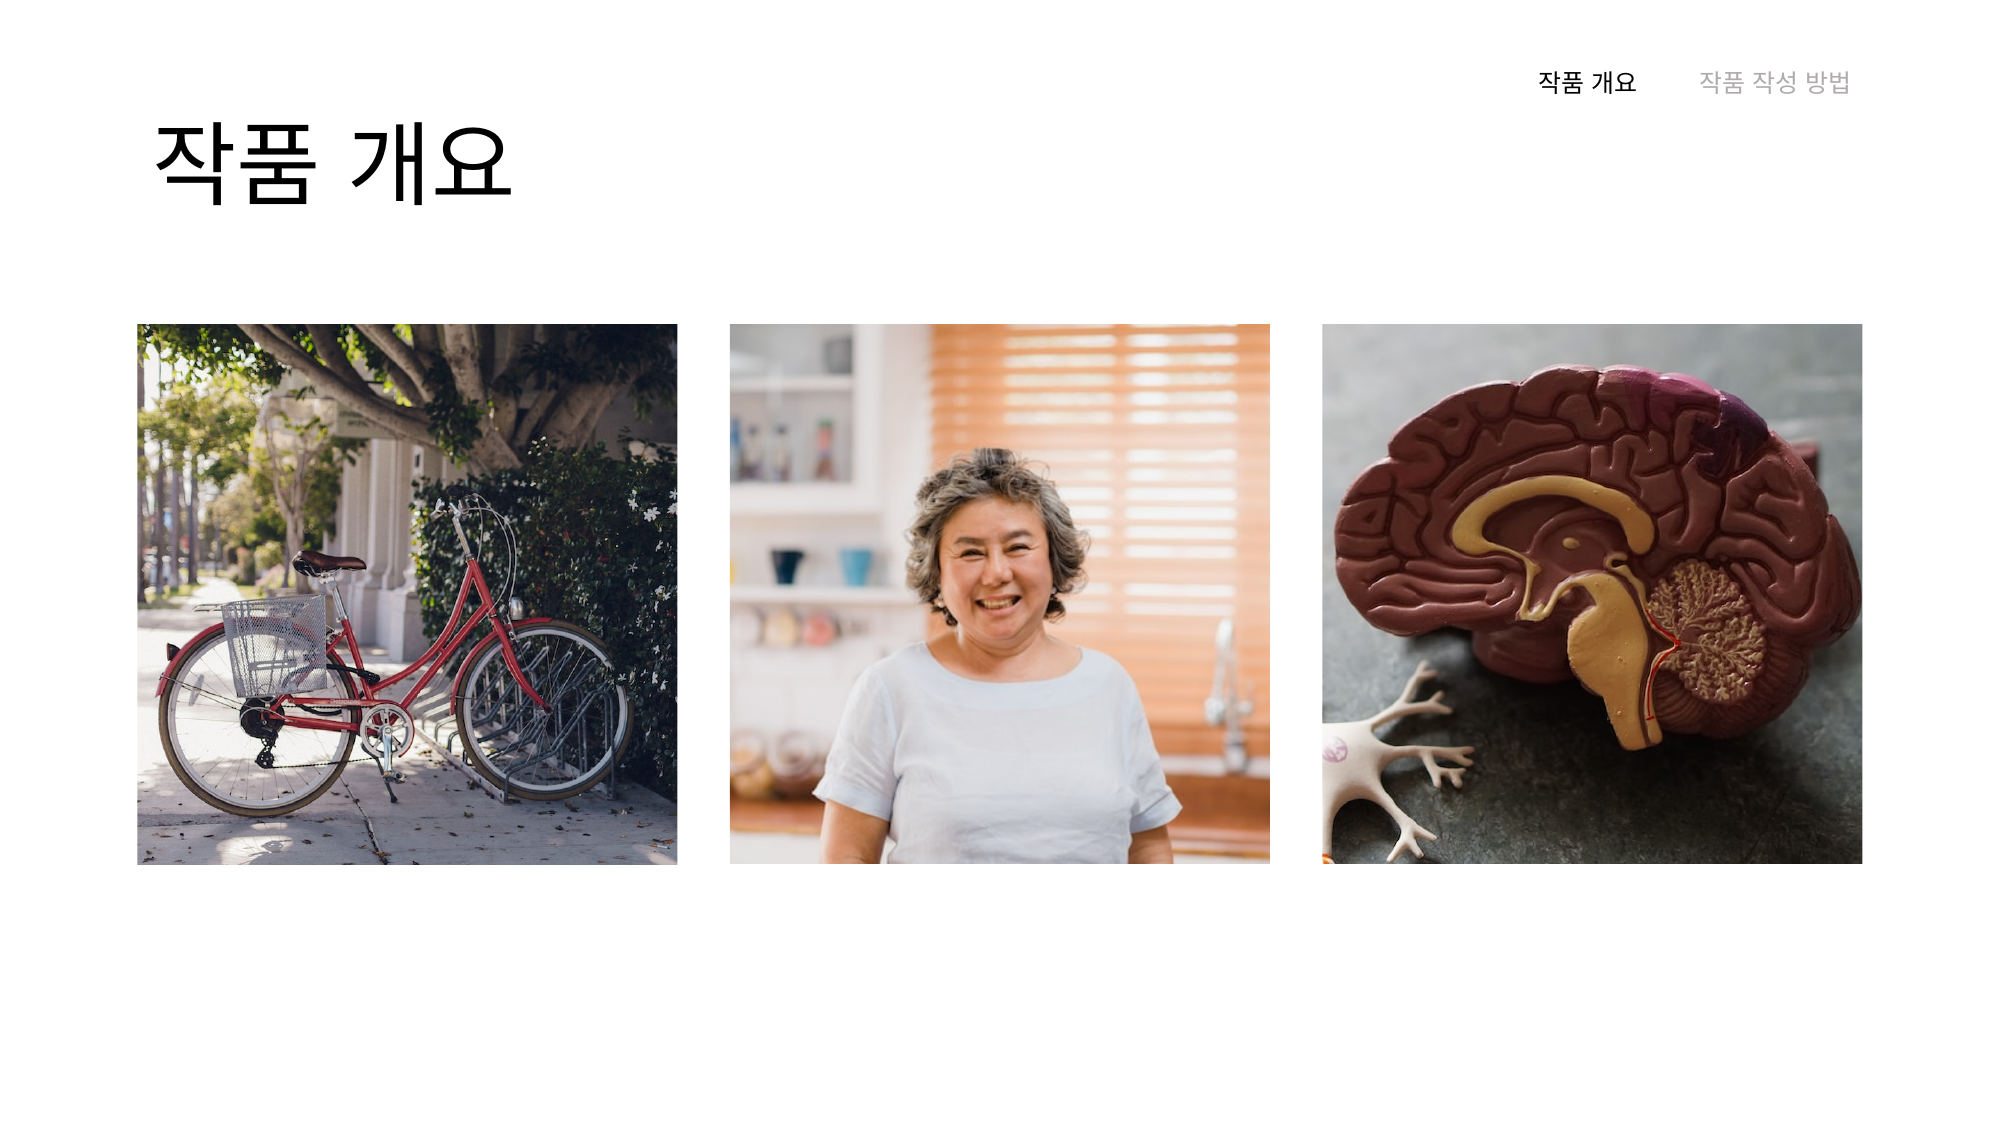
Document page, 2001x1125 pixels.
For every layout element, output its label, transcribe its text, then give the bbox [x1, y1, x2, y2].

picture [1322, 324, 1863, 864]
picture [729, 324, 1270, 865]
picture [137, 324, 678, 865]
text_box 작품 작성 방법 [1685, 59, 1867, 105]
text_box 작품 개요 [1524, 59, 1653, 105]
title 작품 개요 [137, 59, 1863, 278]
